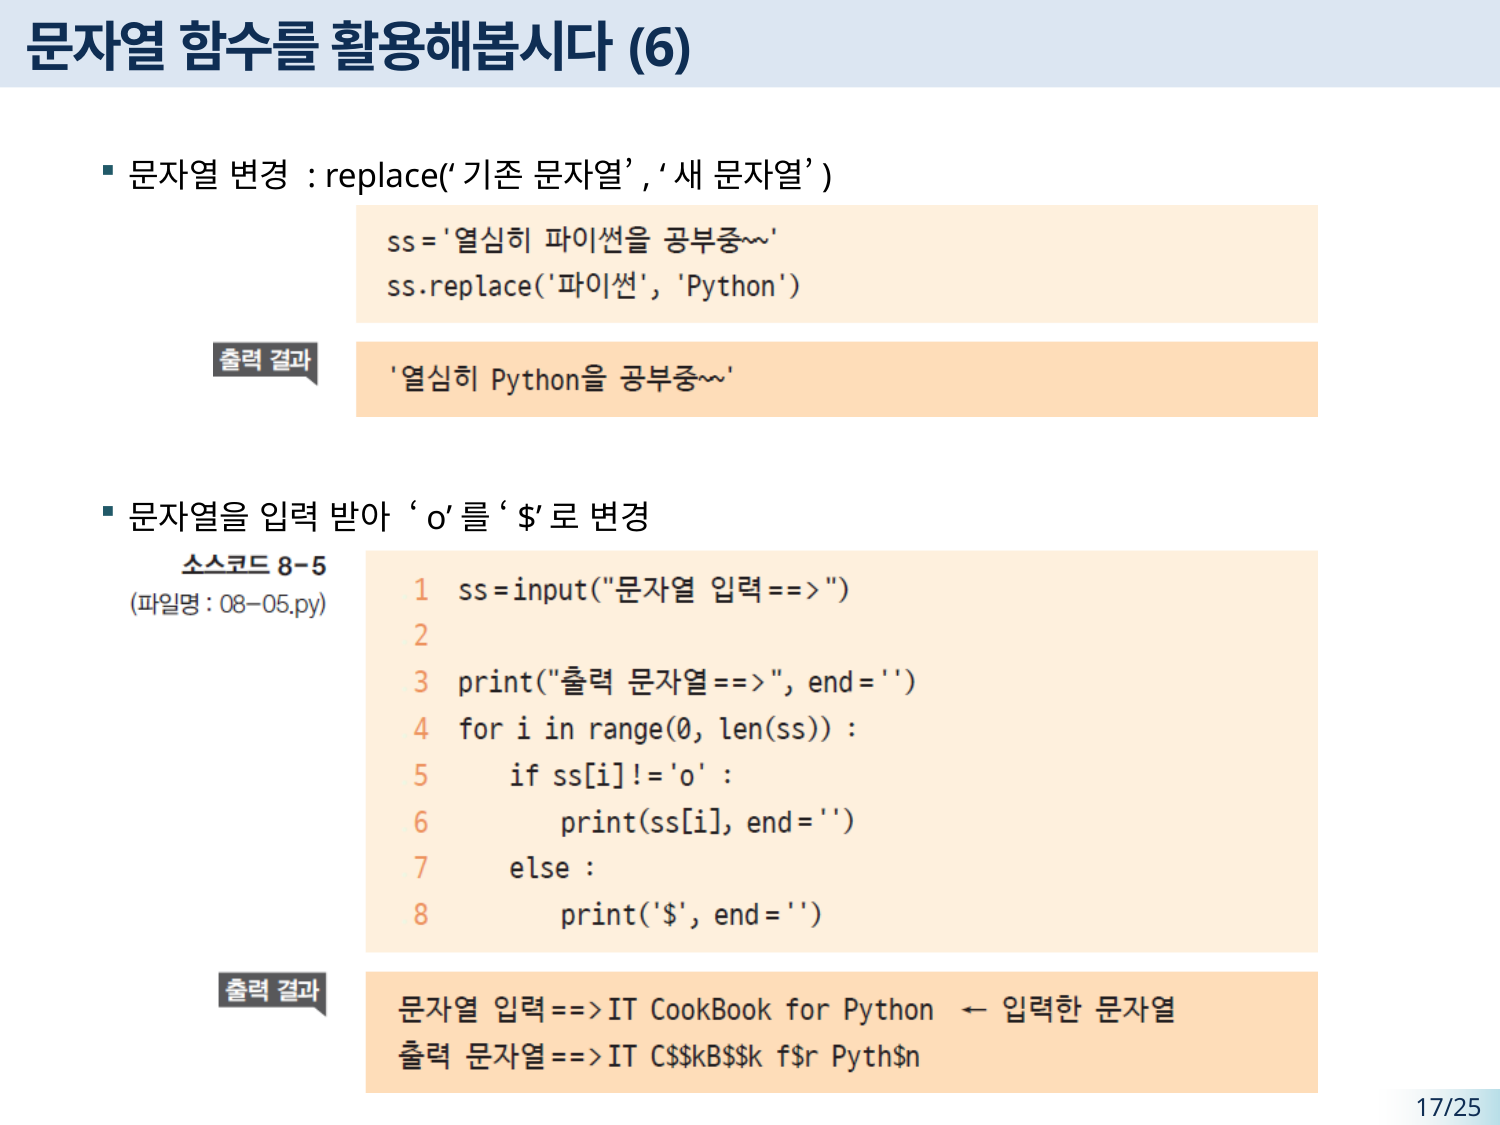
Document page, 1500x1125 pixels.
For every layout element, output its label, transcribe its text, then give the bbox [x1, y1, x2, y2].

list 문자열 변경 : replace(‘기존 문자열’, ‘새 문자열’) 문자열을 입력 받아 ‘o’를 ‘$’로 변경 [10, 126, 1481, 1057]
picture [213, 205, 1318, 417]
title 문자열 함수를 활용해봅시다(6) [10, 5, 1288, 84]
picture [128, 548, 1318, 1093]
